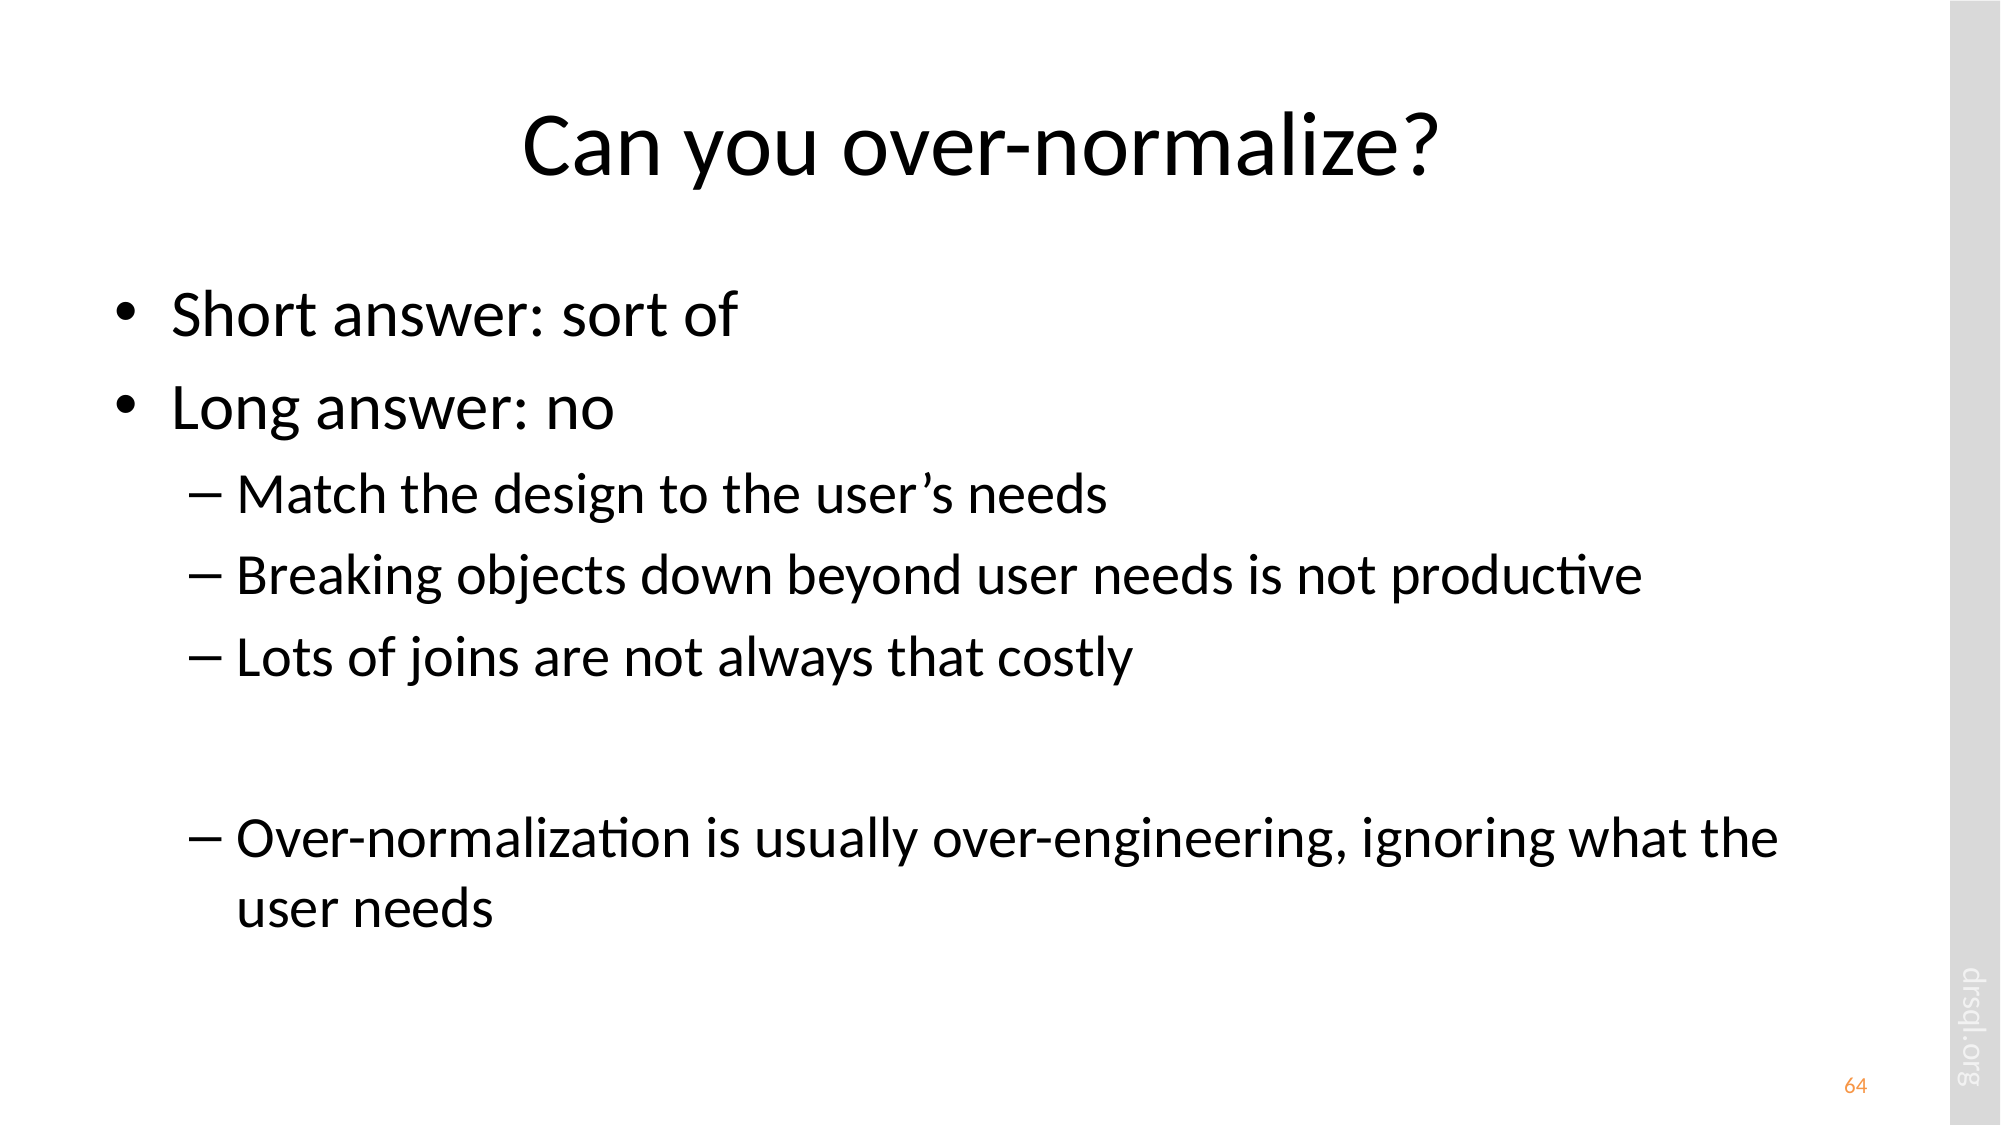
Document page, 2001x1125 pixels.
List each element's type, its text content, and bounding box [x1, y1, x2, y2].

list Short answer: sort of Long answer: no Match the design to the user’s needs Breaking objects down beyond user needs is not productive Lots of joins are not always that costly Over-normalization is usually over-engineering, ignoring what the user needs [99, 262, 1800, 1005]
title Can you over-normalize? [99, 45, 1867, 233]
